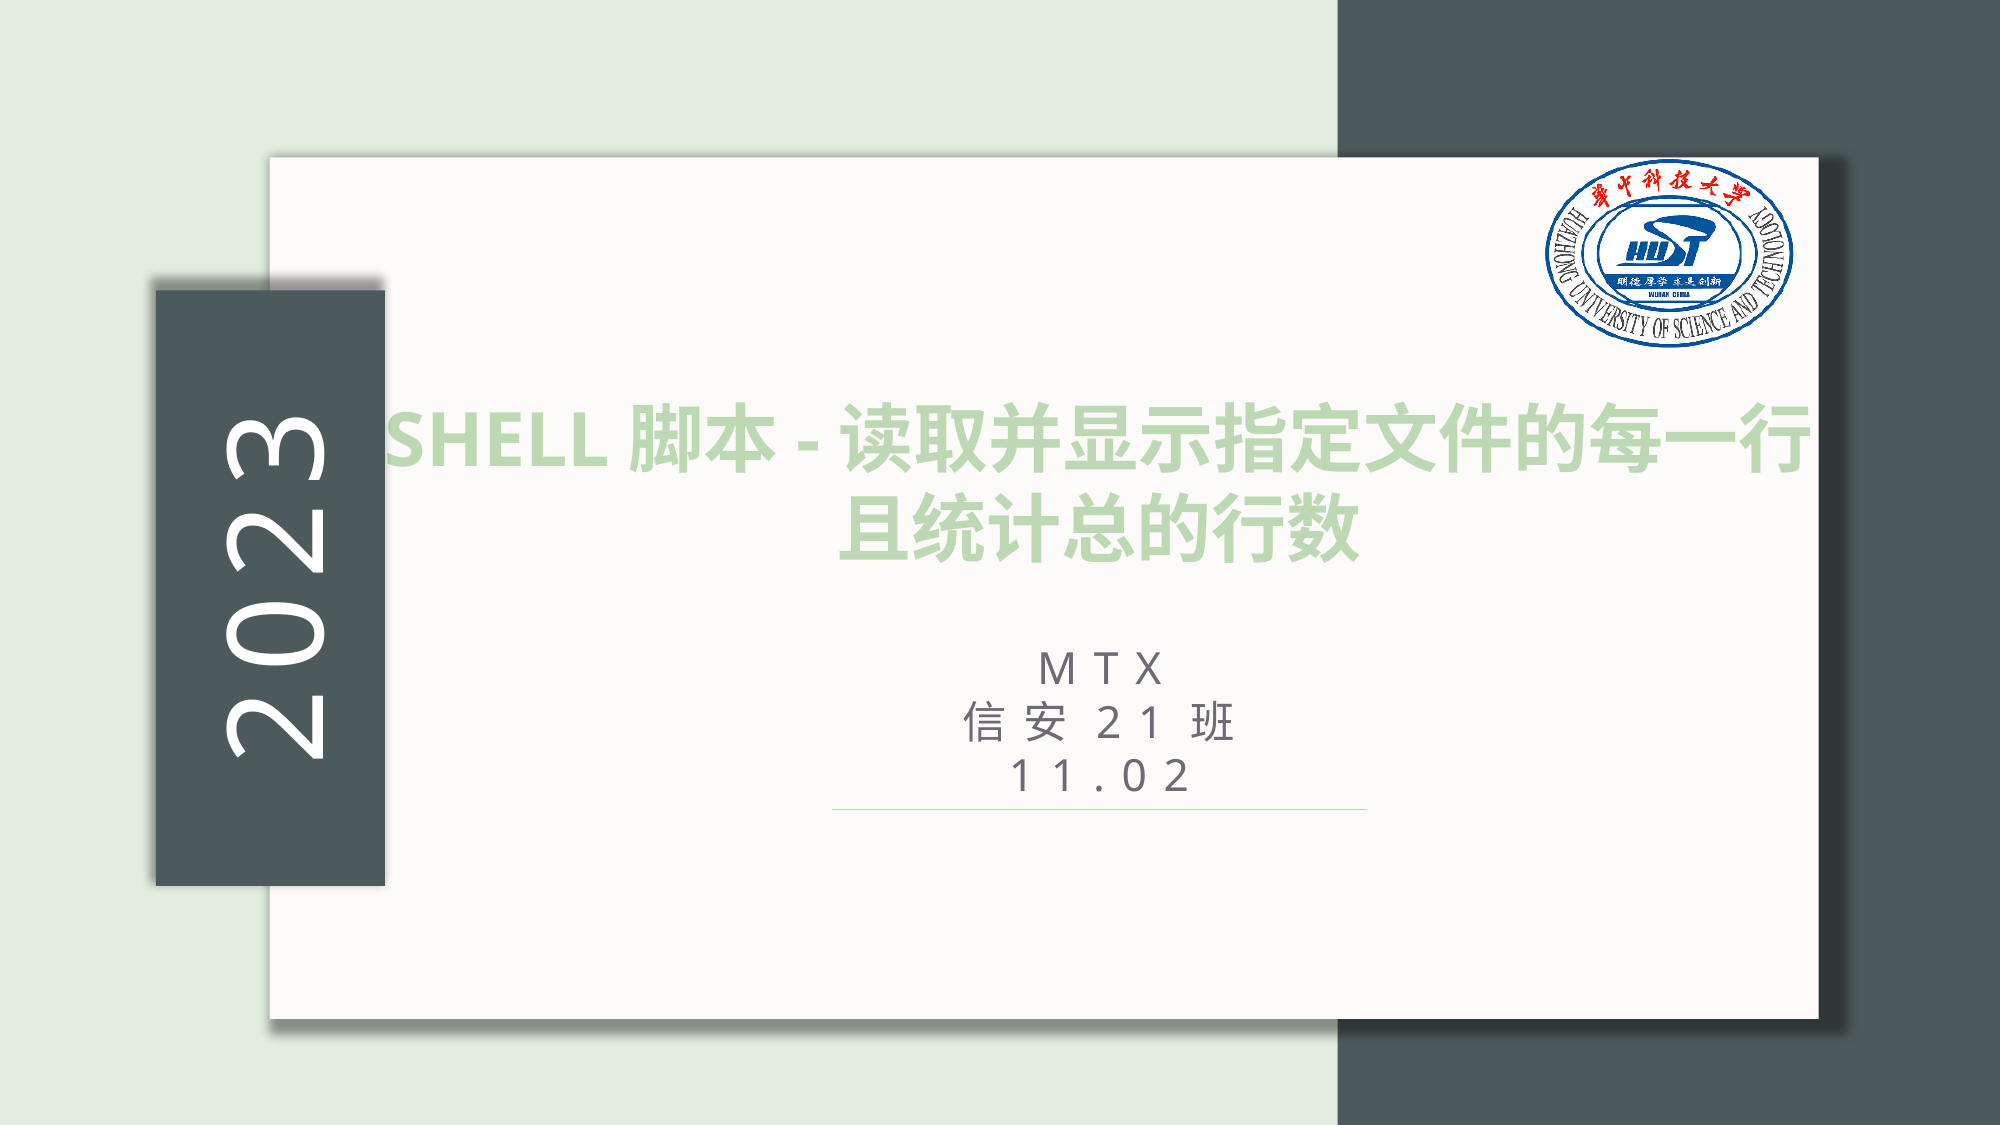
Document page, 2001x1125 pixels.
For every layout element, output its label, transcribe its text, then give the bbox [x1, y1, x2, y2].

text_box SHELL脚本-读取并显示指定文件的每一行 且统计总的行数 [391, 384, 1829, 580]
text_box [0, 0, 1338, 1125]
text_box [1338, 0, 2000, 1125]
text_box [269, 156, 1820, 384]
text_box 2023 [155, 289, 386, 887]
text_box MTX 信安21班 11.02 [570, 633, 1628, 808]
text_box [269, 580, 1820, 1020]
picture [1543, 157, 1794, 348]
